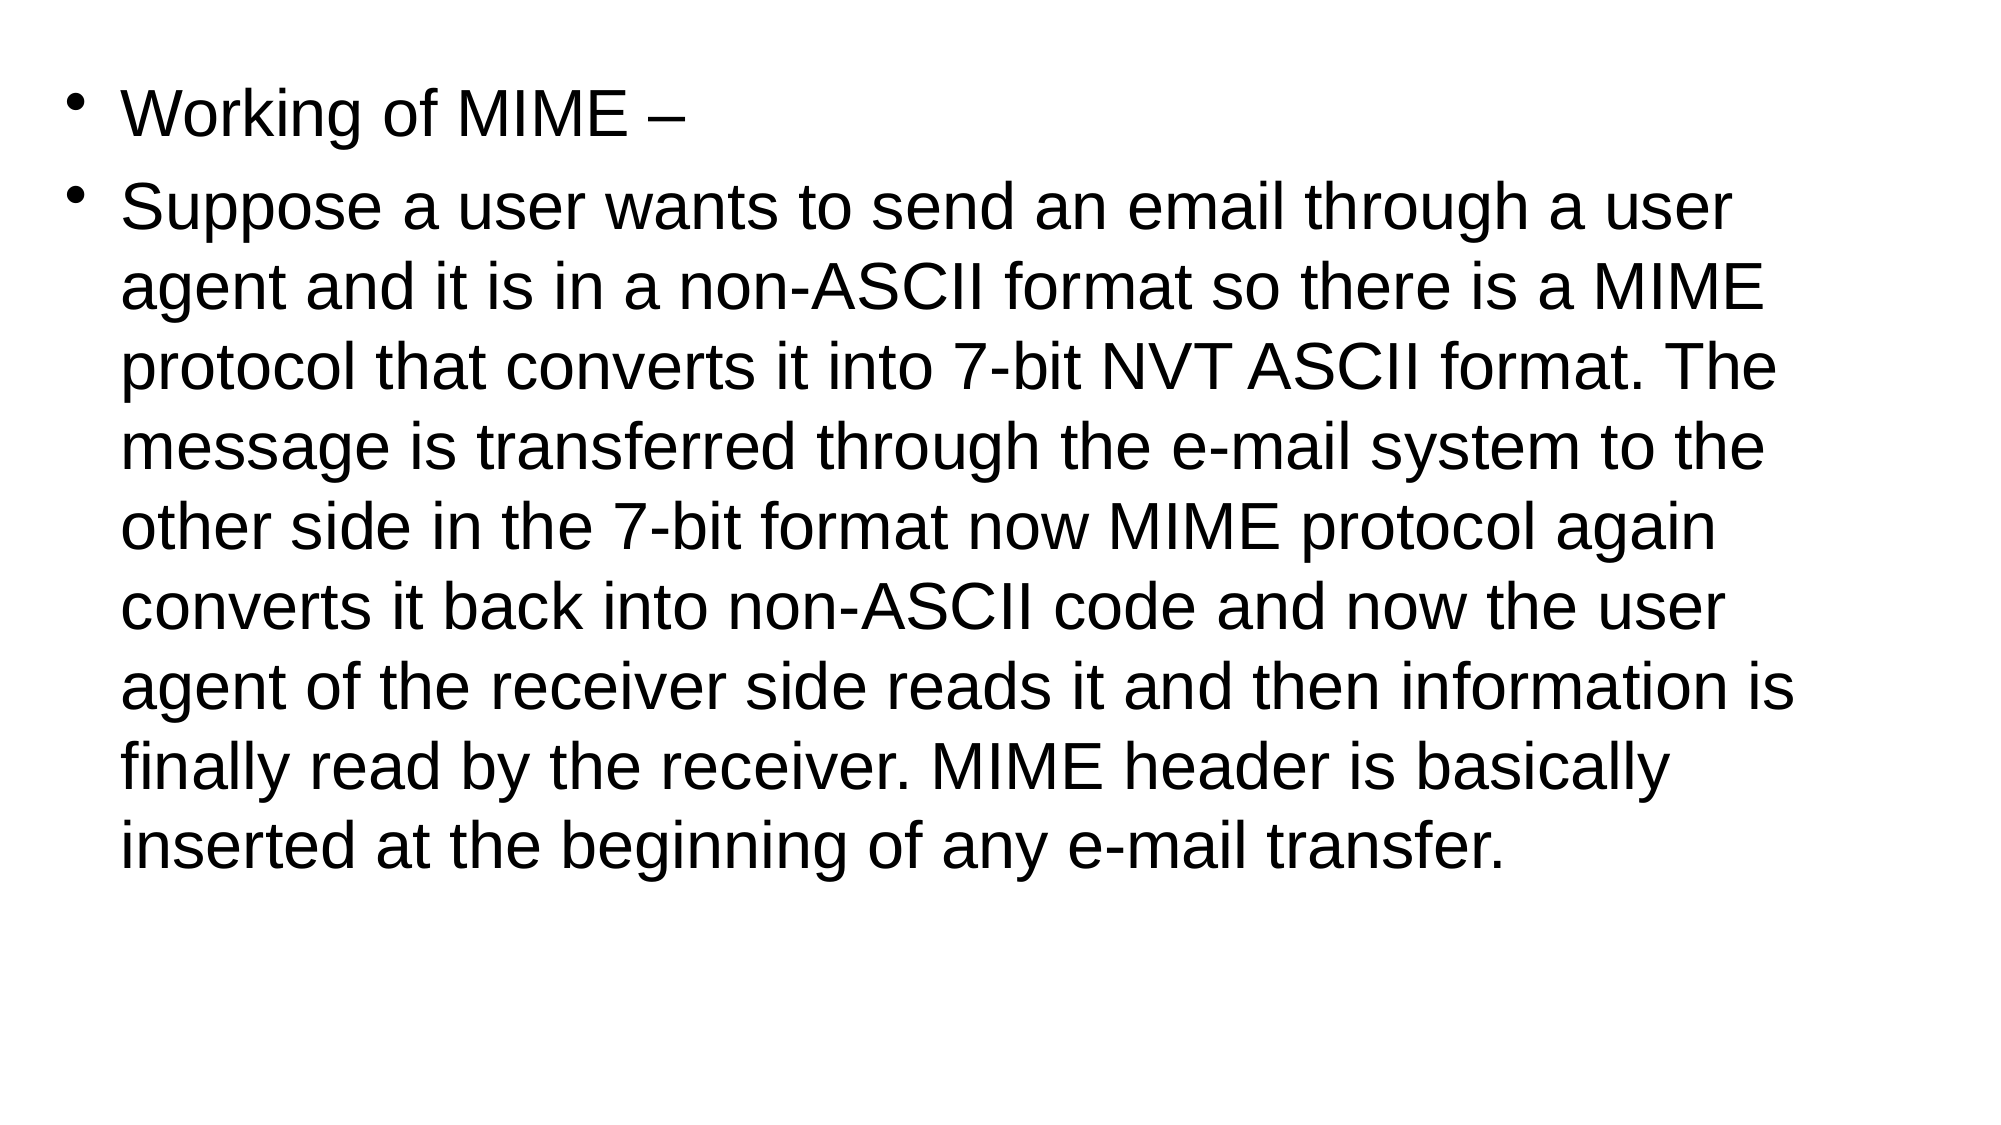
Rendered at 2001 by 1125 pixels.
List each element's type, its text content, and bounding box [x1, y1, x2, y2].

list Working of MIME – Suppose a user wants to send an email through a user agent and it is in a non-ASCII format so there is a MIME protocol that converts it into 7-bit NVT ASCII format. The message is transferred through the e-mail system to the other side in the 7-bit format now MIME protocol again converts it back into non-ASCII code and now the user agent of the receiver side reads it and then information is finally read by the receiver. MIME header is basically inserted at the beginning of any e-mail transfer. [49, 61, 1901, 1006]
